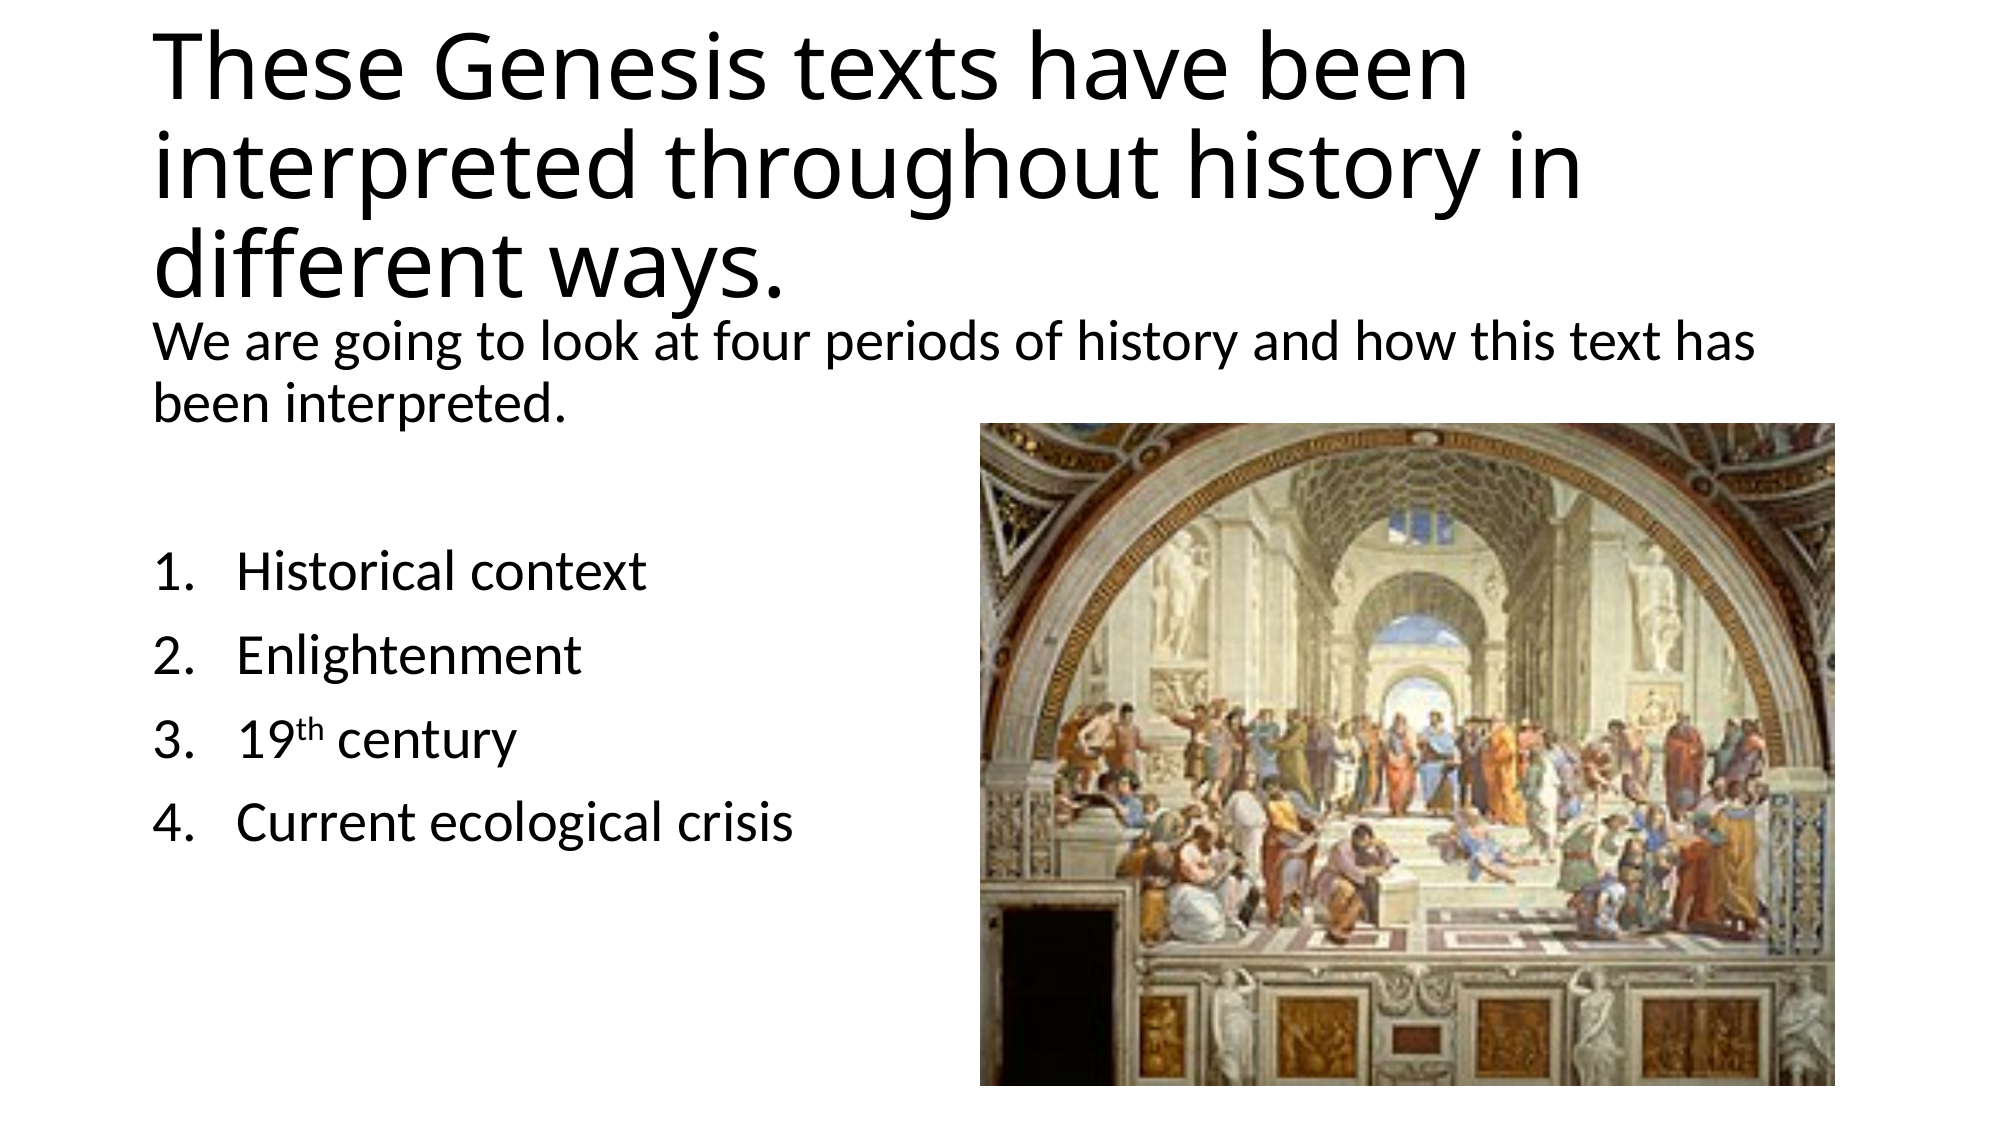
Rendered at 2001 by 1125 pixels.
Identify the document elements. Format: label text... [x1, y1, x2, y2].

list We are going to look at four periods of history and how this text has been interpreted. Historical context Enlightenment 19th century Current ecological crisis [137, 302, 1863, 1016]
title These Genesis texts have been interpreted throughout history in different ways. [137, 59, 1863, 278]
picture [980, 423, 1835, 1086]
